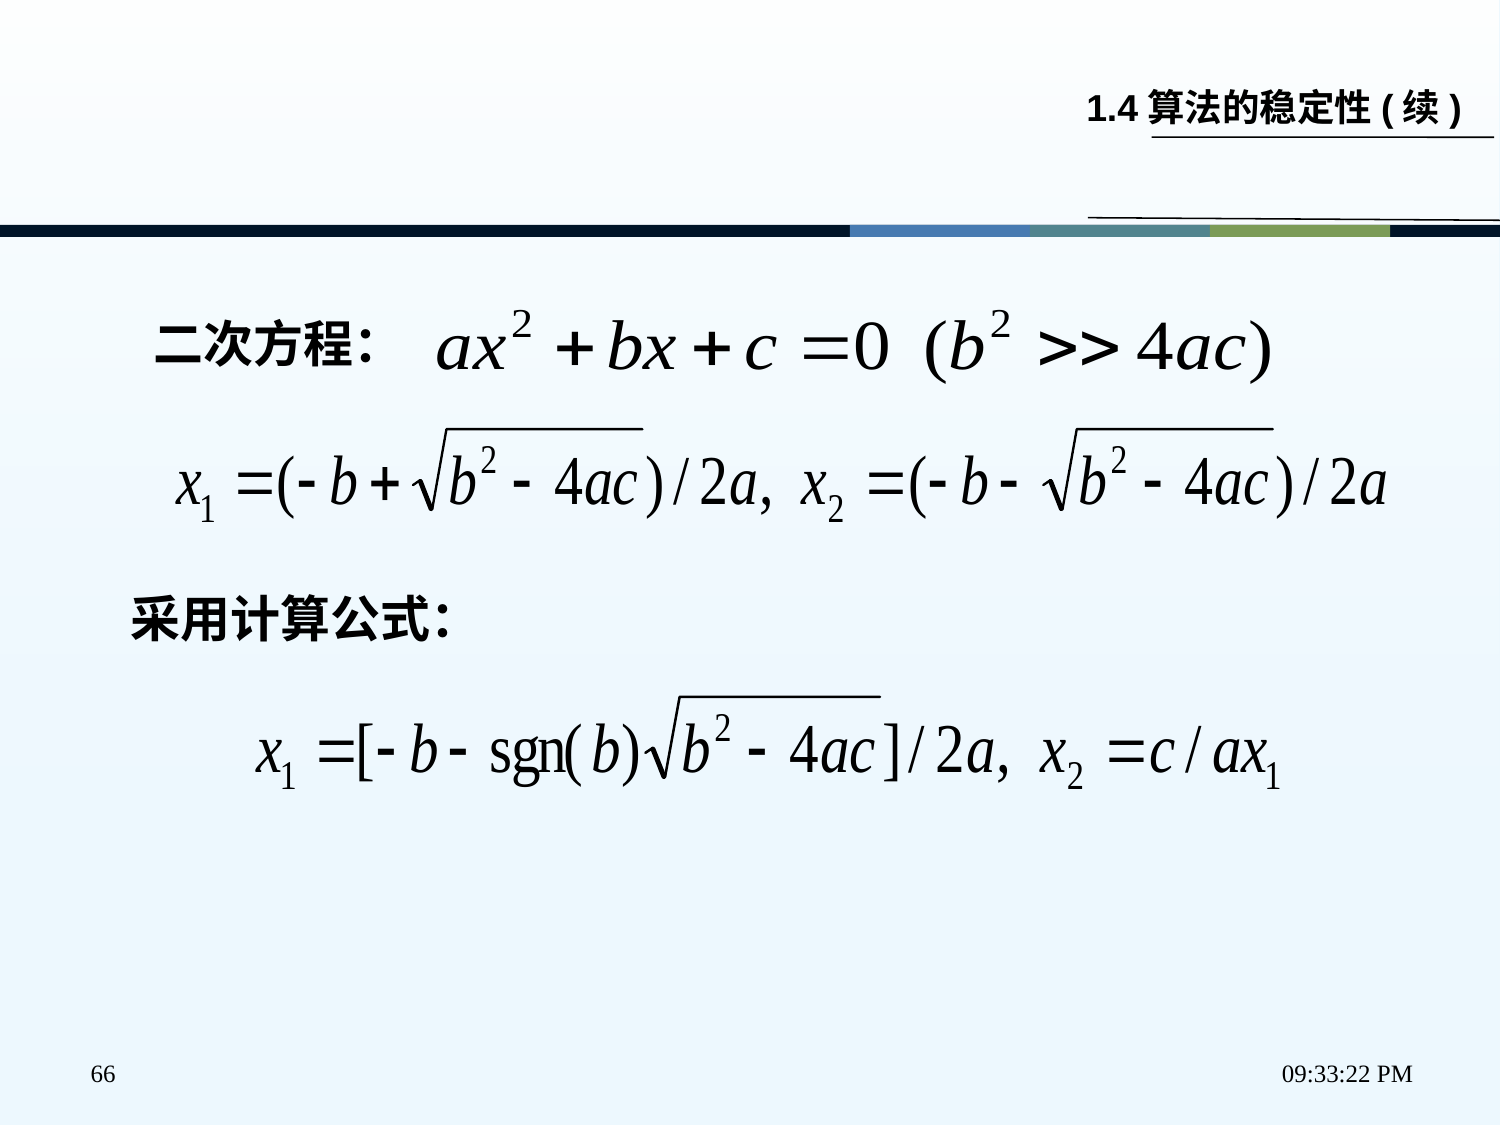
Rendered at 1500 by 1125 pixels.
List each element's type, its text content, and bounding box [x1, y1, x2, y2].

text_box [138, 292, 1285, 405]
slide_number 66 [75, 1042, 426, 1103]
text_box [115, 579, 1288, 798]
slide_number 下午2时58分34秒 [1078, 1042, 1429, 1103]
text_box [165, 411, 1398, 530]
text_box 1.4算法的稳定性(续) [1071, 77, 1500, 137]
